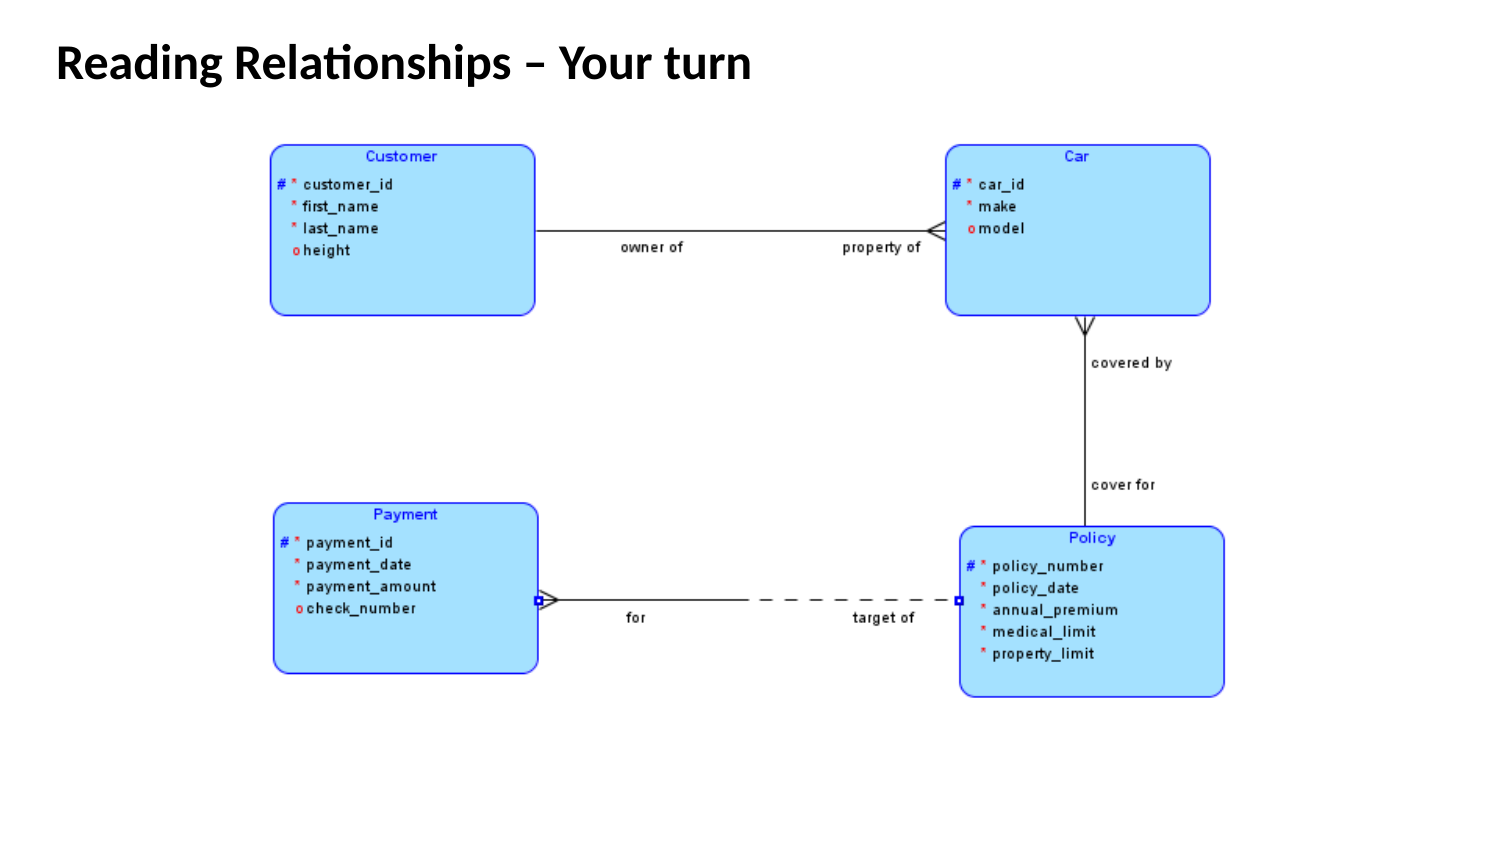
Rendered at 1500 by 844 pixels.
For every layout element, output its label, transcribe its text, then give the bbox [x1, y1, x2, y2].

picture [241, 120, 1258, 723]
text_box Reading Relationships – Your turn [41, 21, 768, 97]
